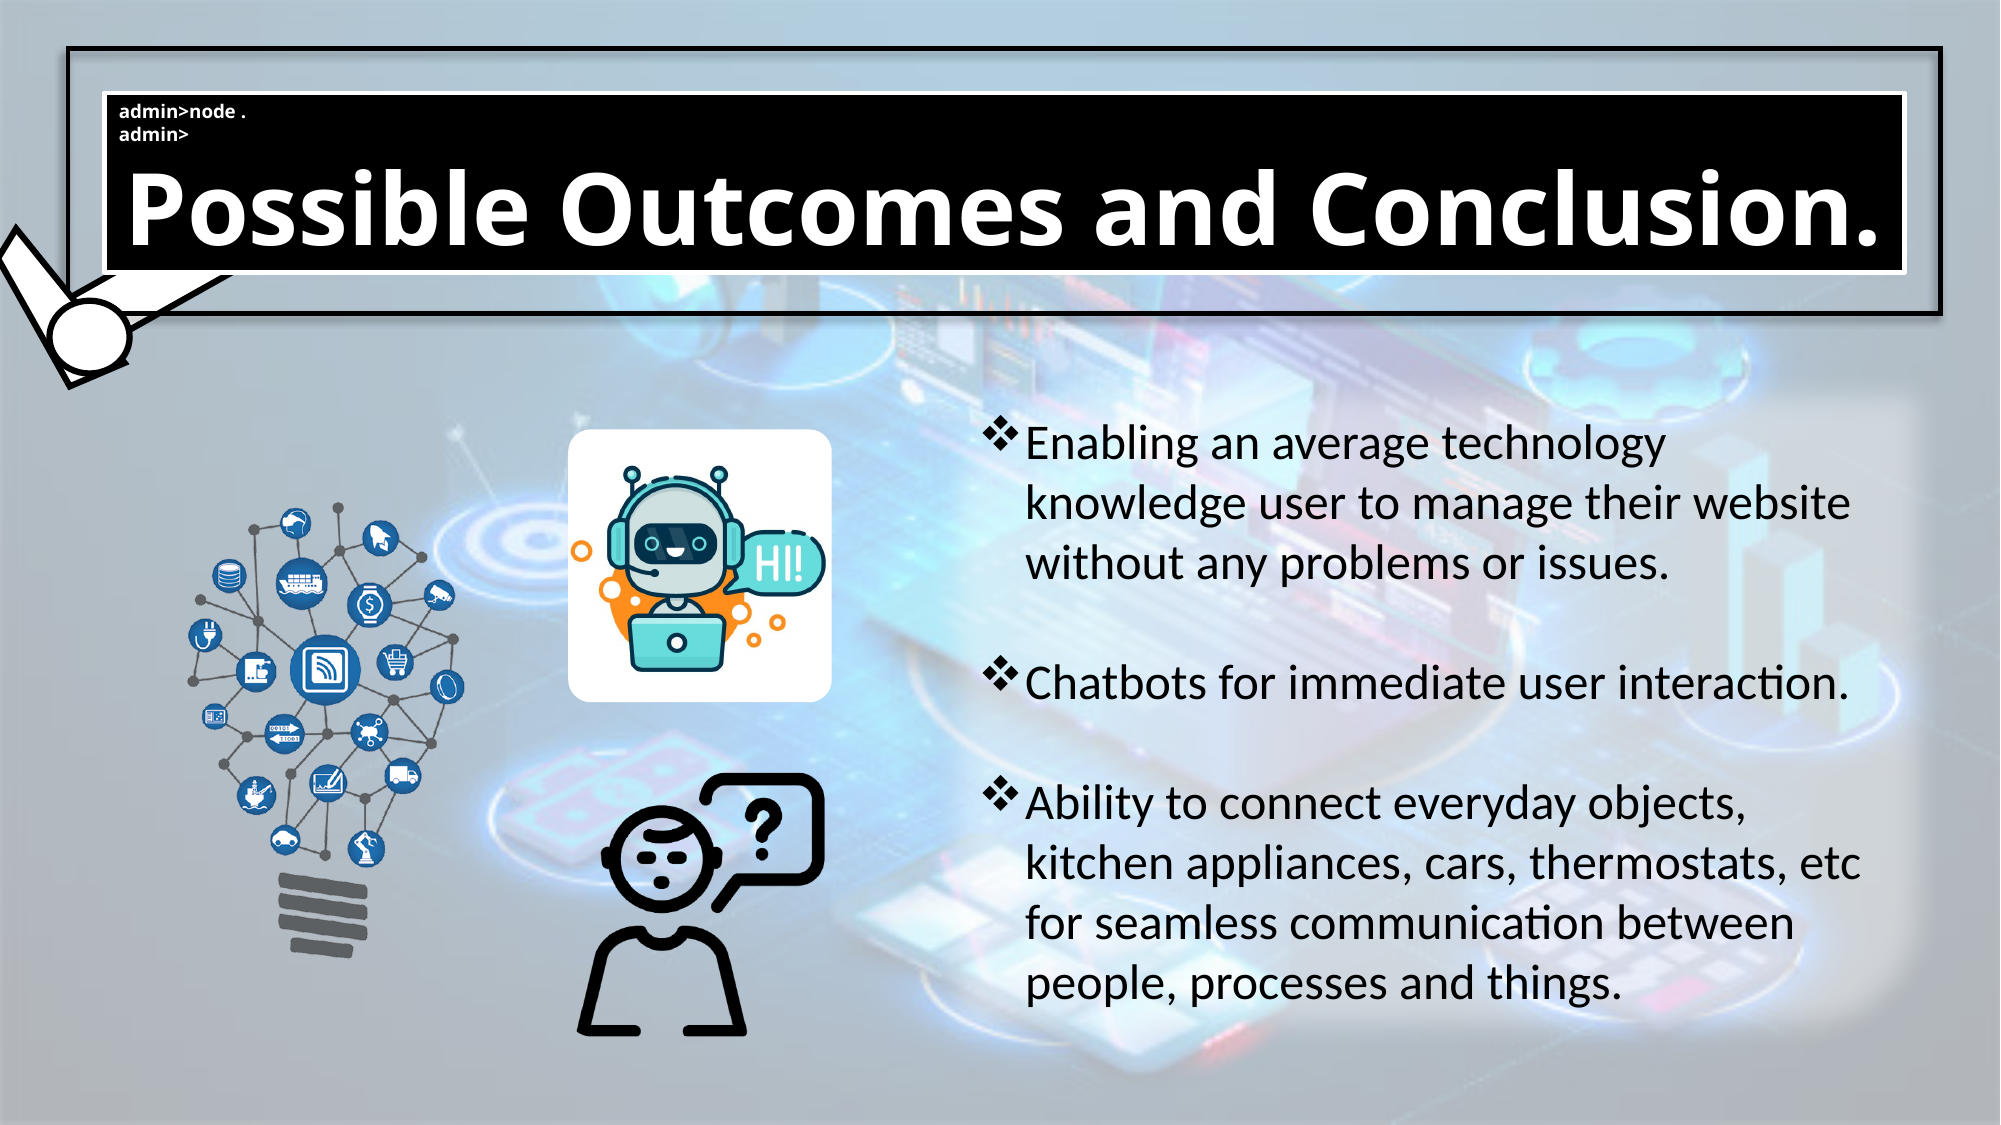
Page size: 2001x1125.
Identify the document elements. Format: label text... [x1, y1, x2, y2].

text_box [48, 299, 131, 375]
picture [568, 429, 832, 703]
text_box Enabling an average technology knowledge user to manage their website without any problems or issues. Chatbots for immediate user interaction. Ability to connect everyday objects, kitchen appliances, cars, thermostats, etc for seamless communication between people, processes and things. [980, 418, 1897, 1003]
text_box admin>node . admin> Possible Outcomes and Conclusion. [104, 92, 1905, 273]
text_box [129, 325, 141, 331]
text_box [0, 226, 104, 388]
text_box [67, 48, 1942, 315]
text_box [110, 359, 127, 371]
picture [168, 489, 482, 970]
picture [568, 772, 832, 1037]
